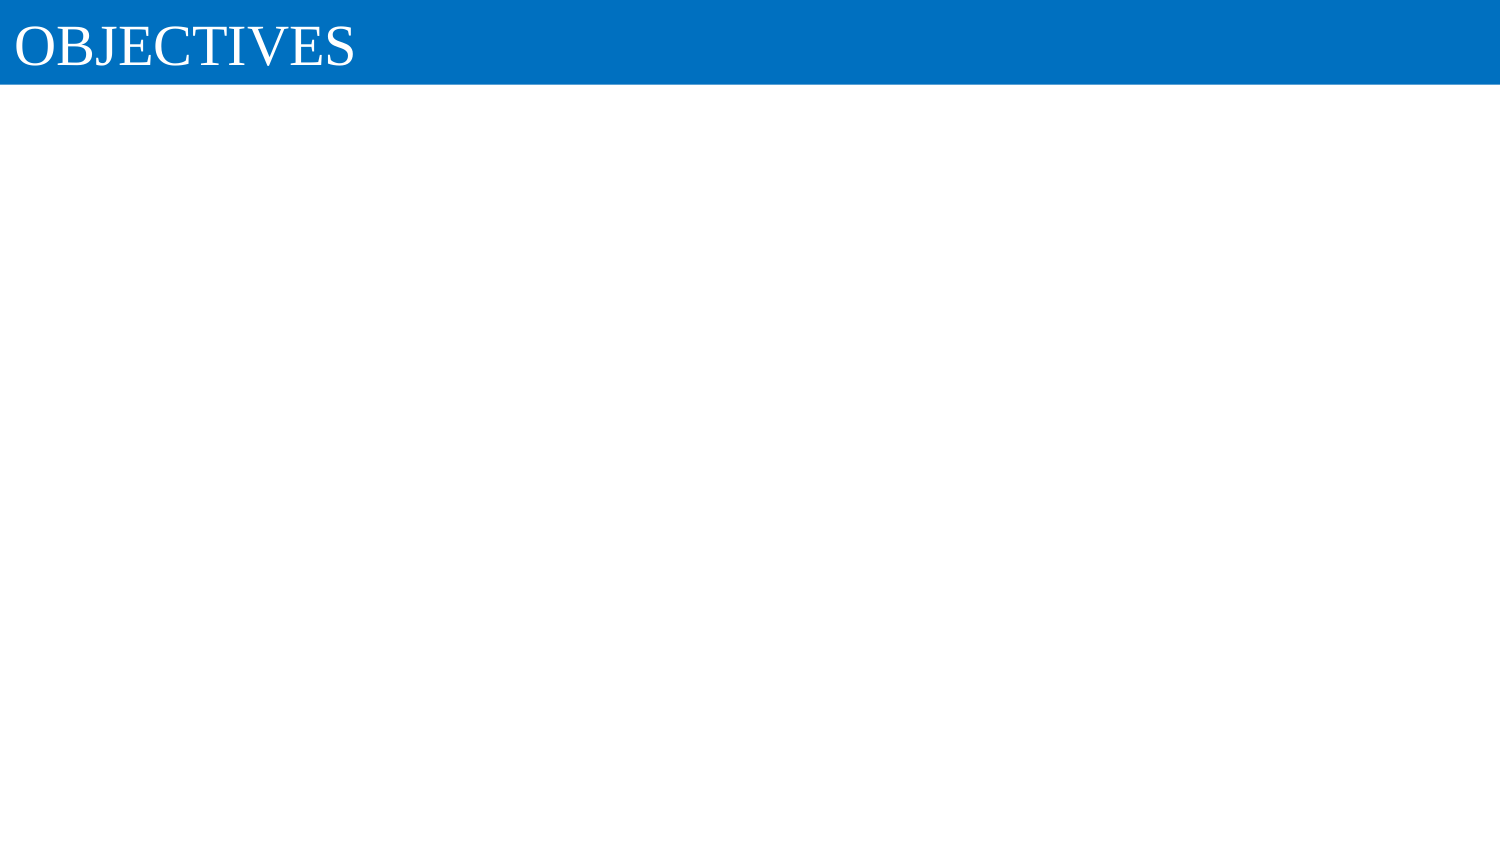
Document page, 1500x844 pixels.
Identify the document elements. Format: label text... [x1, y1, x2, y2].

text_box OBJECTIVES [0, 0, 1500, 85]
